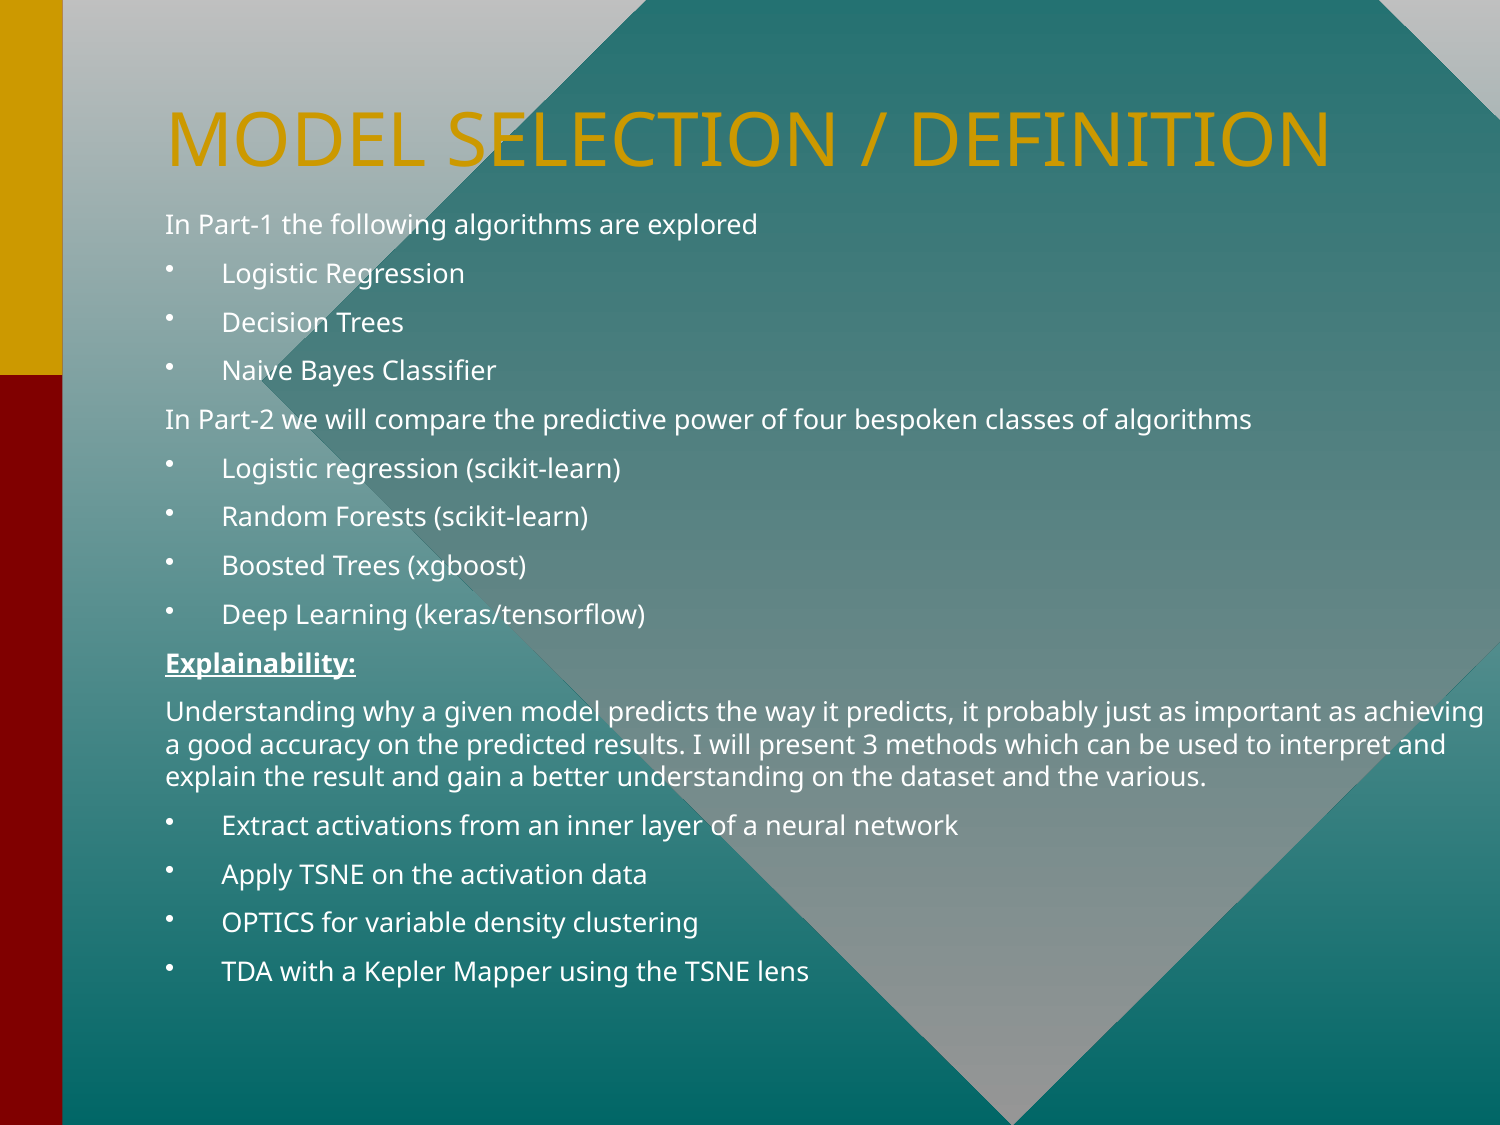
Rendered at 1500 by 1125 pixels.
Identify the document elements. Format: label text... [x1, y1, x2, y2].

title MODEL SELECTION / DEFINITION [150, 62, 1350, 200]
list In Part-1 the following algorithms are explored Logistic Regression Decision Trees Naive Bayes Classifier In Part-2 we will compare the predictive power of four bespoken classes of algorithms Logistic regression (scikit-learn) Random Forests (scikit-learn) Boosted Trees (xgboost) Deep Learning (keras/tensorflow) Explainability: Understanding why a given model predicts the way it predicts, it probably just as important as achieving a good accuracy on the predicted results. I will present 3 methods which can be used to interpret and explain the result and gain a better understanding on the dataset and the various. Extract activations from an inner layer of a neural network Apply TSNE on the activation data OPTICS for variable density clustering TDA with a Kepler Mapper using the TSNE lens [150, 200, 1500, 1063]
